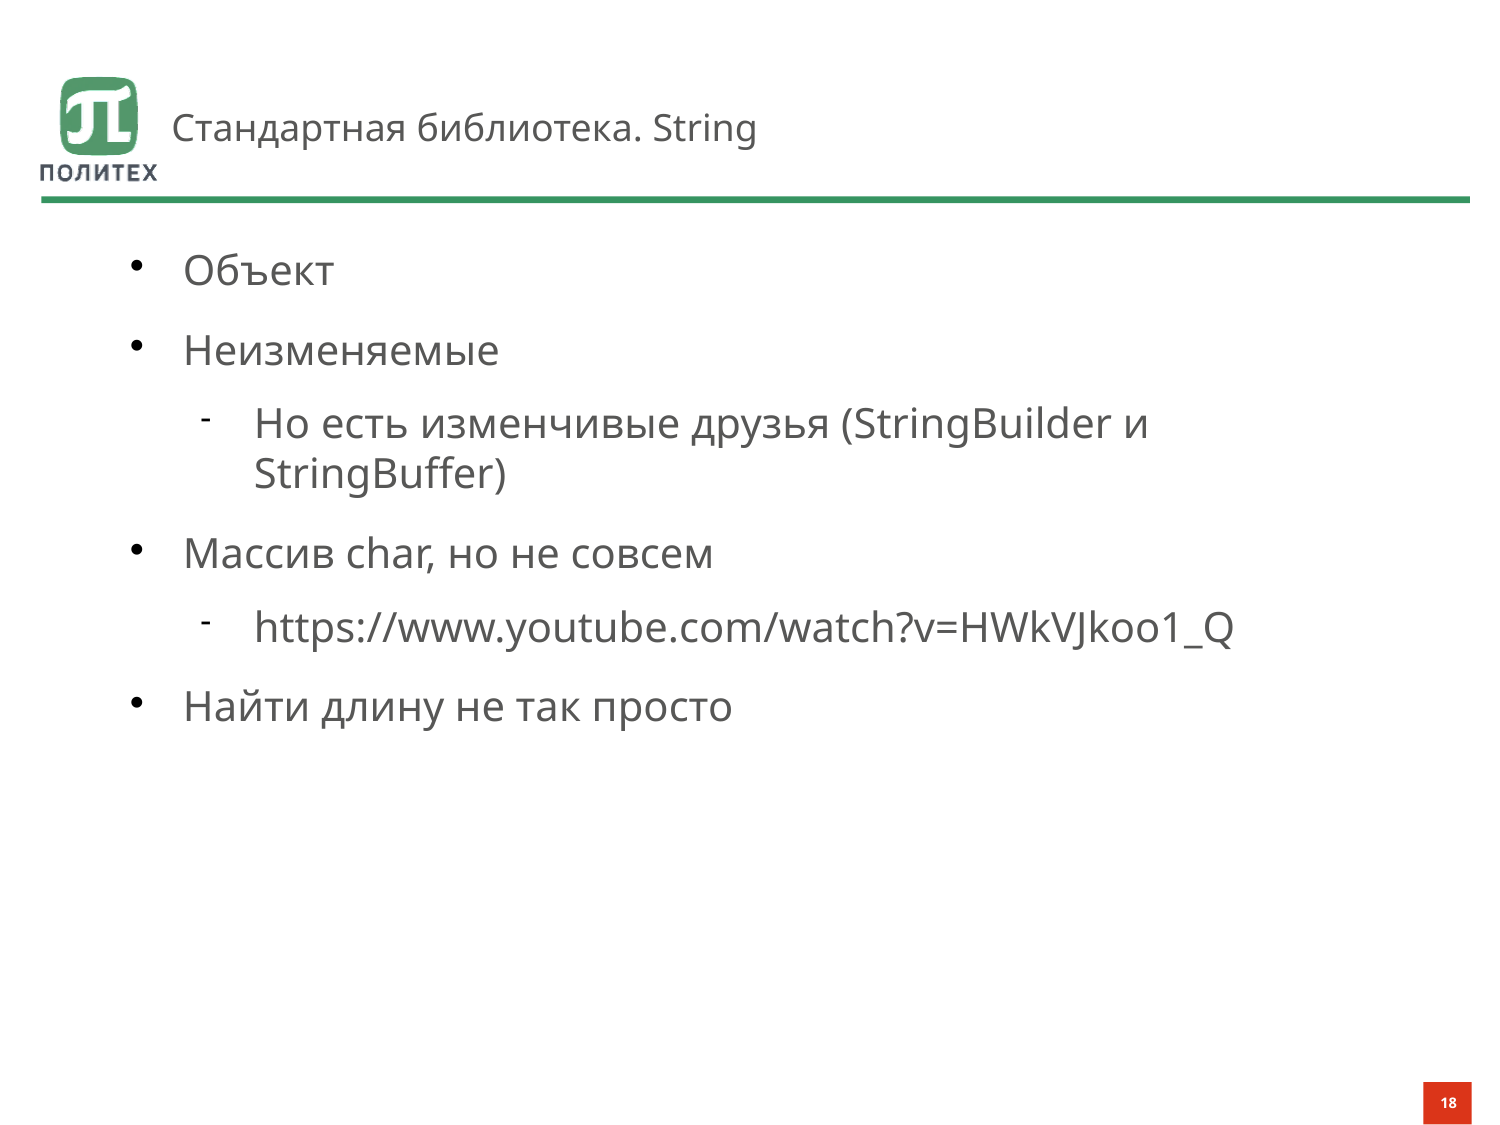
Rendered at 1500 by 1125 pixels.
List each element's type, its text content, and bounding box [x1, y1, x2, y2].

title Стандартная библиотека. String [171, 71, 1470, 181]
slide_number 18 [1423, 1082, 1472, 1125]
picture [37, 70, 161, 184]
list Объект Неизменяемые Но есть изменчивые друзья (StringBuilder и StringBuffer) Массив char, но не совсем https://www.youtube.com/watch?v=HWkVJkoo1_Q Найти длину не так просто [112, 243, 1400, 1023]
